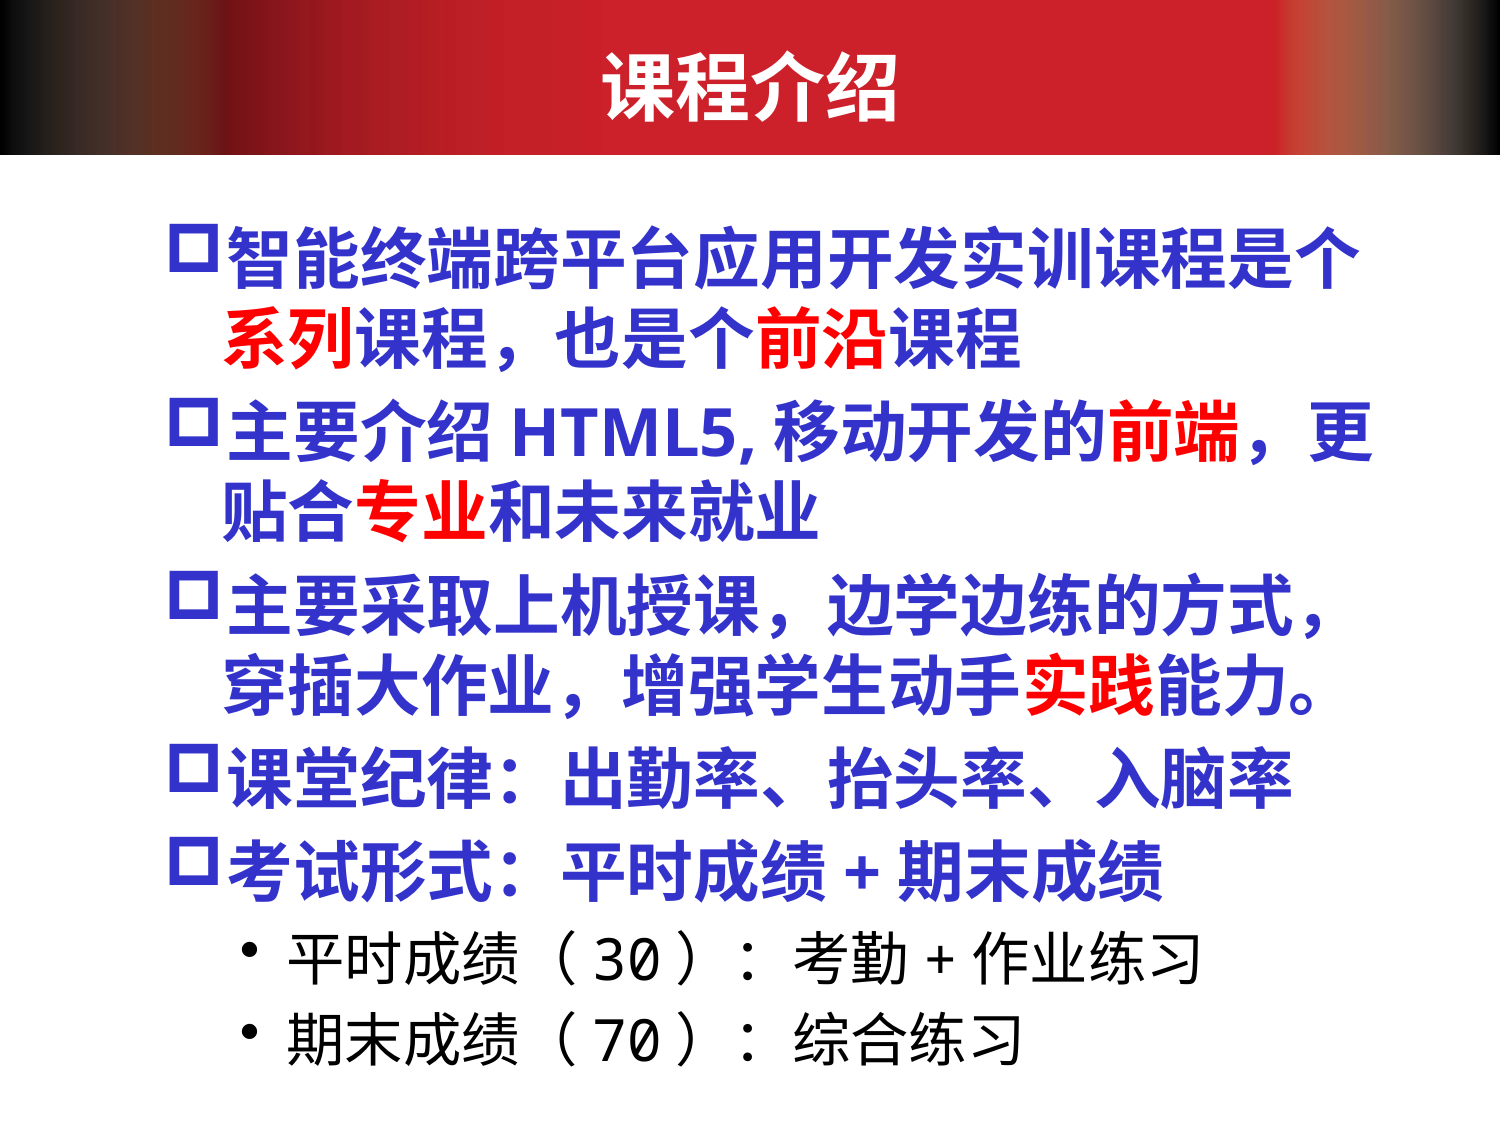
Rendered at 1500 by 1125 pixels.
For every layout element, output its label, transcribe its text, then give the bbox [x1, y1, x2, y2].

list 智能终端跨平台应用开发实训课程是个系列课程，也是个前沿课程 主要介绍HTML5,移动开发的前端，更贴合专业和未来就业 主要采取上机授课，边学边练的方式，穿插大作业，增强学生动手实践能力。 课堂纪律：出勤率、抬头率、入脑率 考试形式：平时成绩+期末成绩 平时成绩（30）：考勤+作业练习 期末成绩（70）：综合练习 [149, 209, 1438, 963]
title 课程介绍 [62, 21, 1438, 150]
picture [0, 0, 1500, 155]
